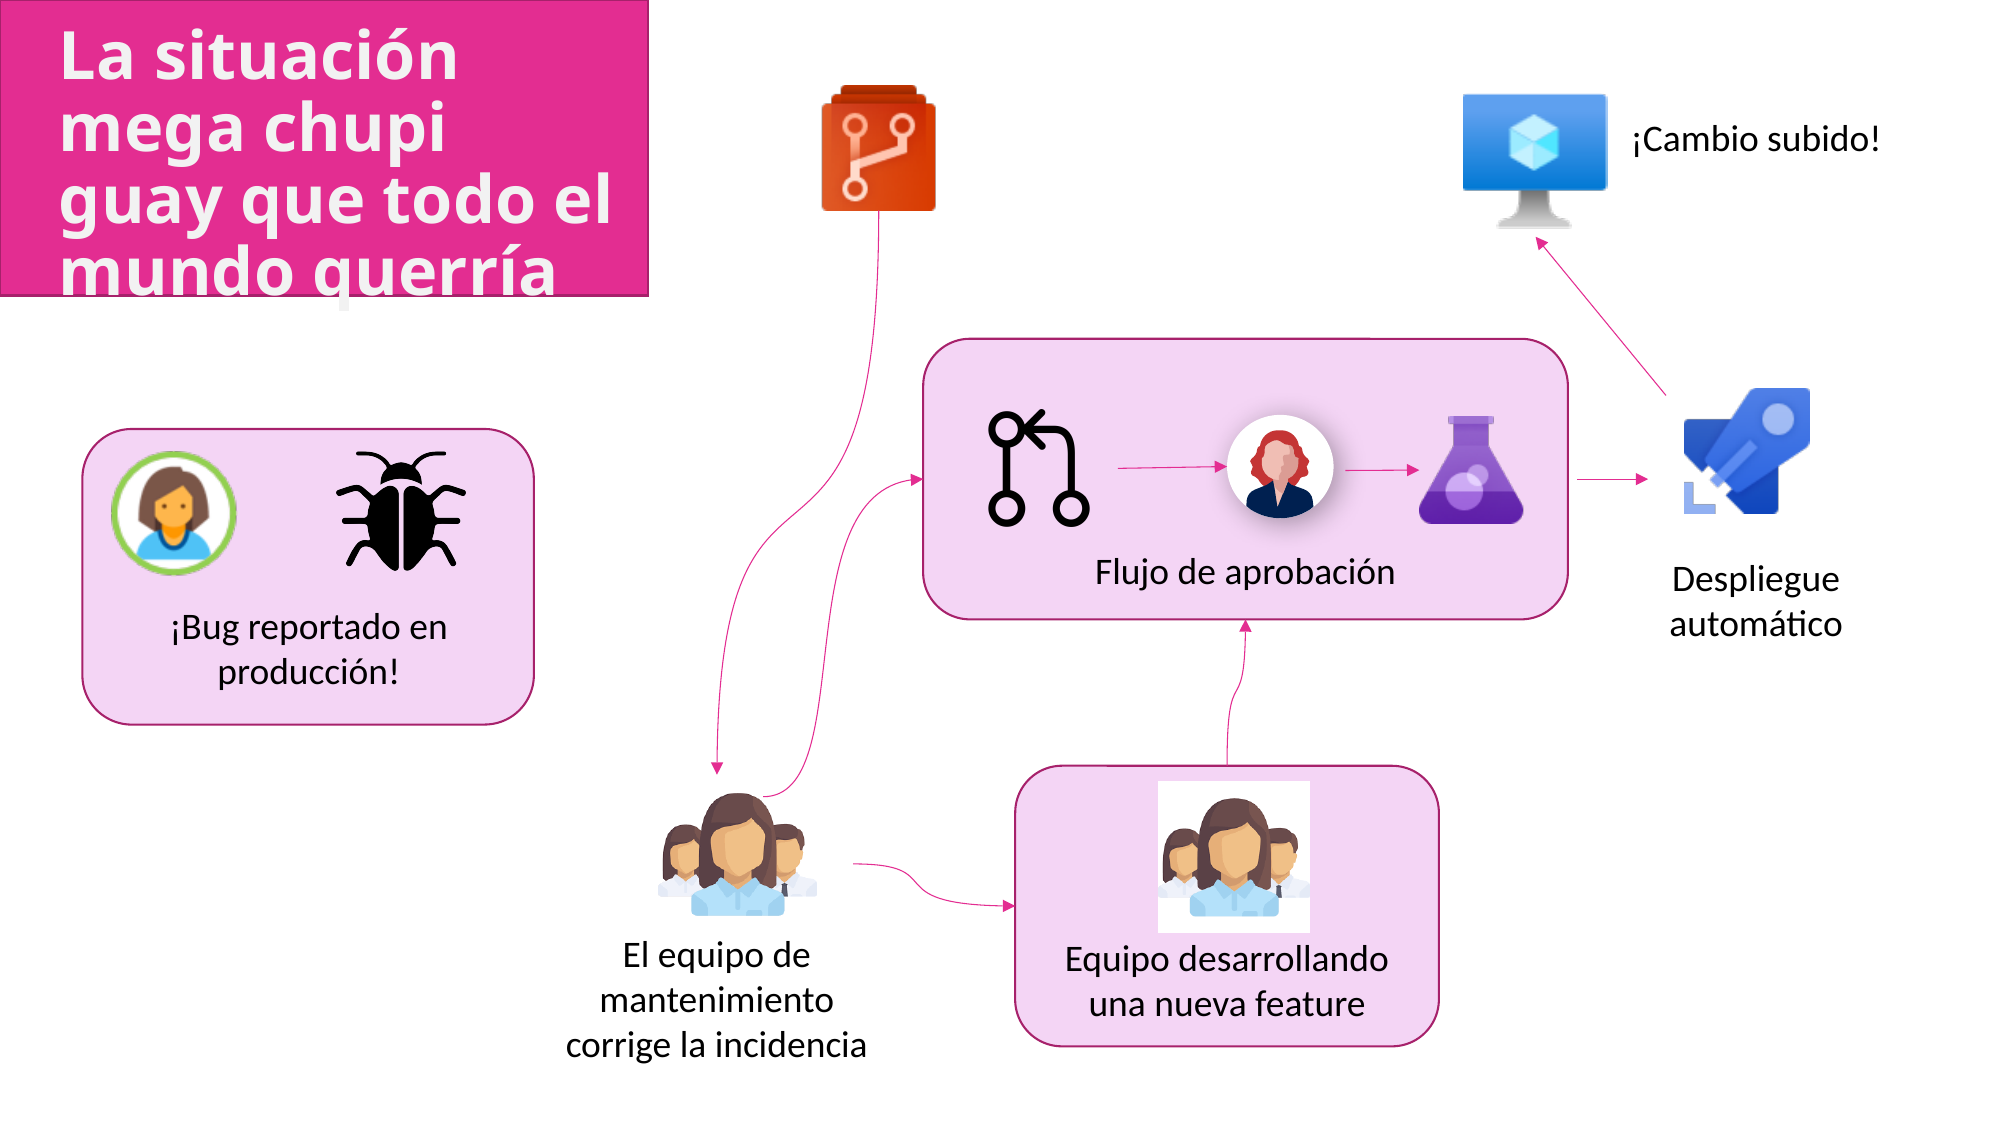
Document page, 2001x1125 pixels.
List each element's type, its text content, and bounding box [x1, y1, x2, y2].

picture [1463, 93, 1608, 237]
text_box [515, 411, 1081, 574]
picture [979, 409, 1098, 527]
picture [110, 450, 238, 577]
text_box ¡Cambio subido! [1608, 106, 1936, 167]
picture [1684, 388, 1810, 514]
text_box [853, 863, 1016, 907]
picture [816, 85, 942, 211]
text_box [1275, 489, 1282, 504]
text_box El equipo de mantenimiento corrige la incidencia [537, 922, 896, 1073]
title La situación mega chupi guay que todo el mundo querría [43, 14, 635, 271]
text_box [1163, 683, 1310, 702]
text_box Despliegue automático [1577, 546, 1936, 652]
text_box [0, 0, 649, 297]
text_box [1246, 480, 1314, 519]
text_box [930, 380, 1147, 539]
text_box [1288, 445, 1310, 486]
text_box [1273, 445, 1299, 494]
text_box Flujo de aprobación [1002, 539, 1533, 600]
text_box [922, 337, 1569, 621]
text_box [81, 427, 535, 726]
text_box ¡Bug reportado en producción! [129, 594, 488, 700]
text_box [1259, 430, 1300, 460]
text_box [684, 557, 1002, 718]
text_box [1227, 414, 1334, 509]
picture [336, 446, 466, 576]
text_box Equipo desarrollando una nueva feature [1047, 926, 1407, 1032]
text_box [1250, 446, 1272, 486]
text_box [1261, 441, 1289, 480]
text_box [1014, 764, 1440, 1048]
picture [658, 775, 817, 933]
picture [1158, 781, 1310, 934]
picture [1419, 416, 1526, 524]
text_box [1535, 236, 1666, 396]
